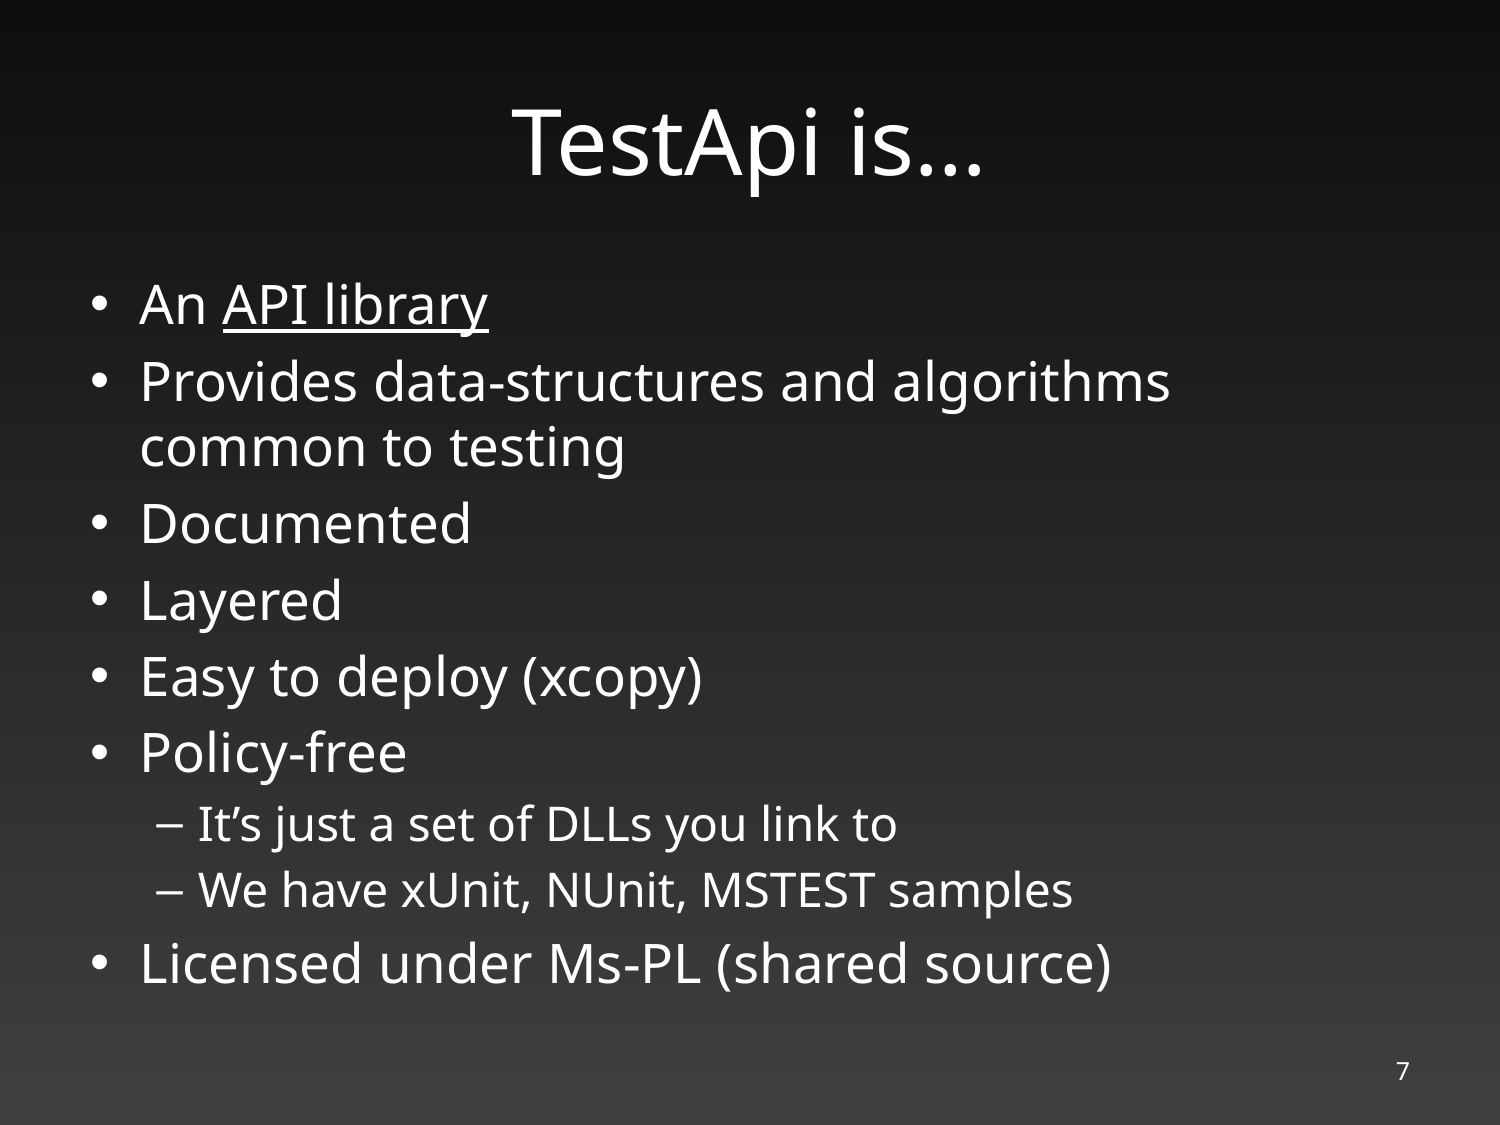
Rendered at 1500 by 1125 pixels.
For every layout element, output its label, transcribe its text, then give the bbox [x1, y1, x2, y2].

list An API library Provides data-structures and algorithms common to testing Documented Layered Easy to deploy (xcopy) Policy-free It’s just a set of DLLs you link to We have xUnit, NUnit, MSTEST samples Licensed under Ms-PL (shared source) [75, 262, 1425, 1005]
slide_number 7 [1074, 1042, 1425, 1103]
title TestApi is… [75, 45, 1425, 233]
